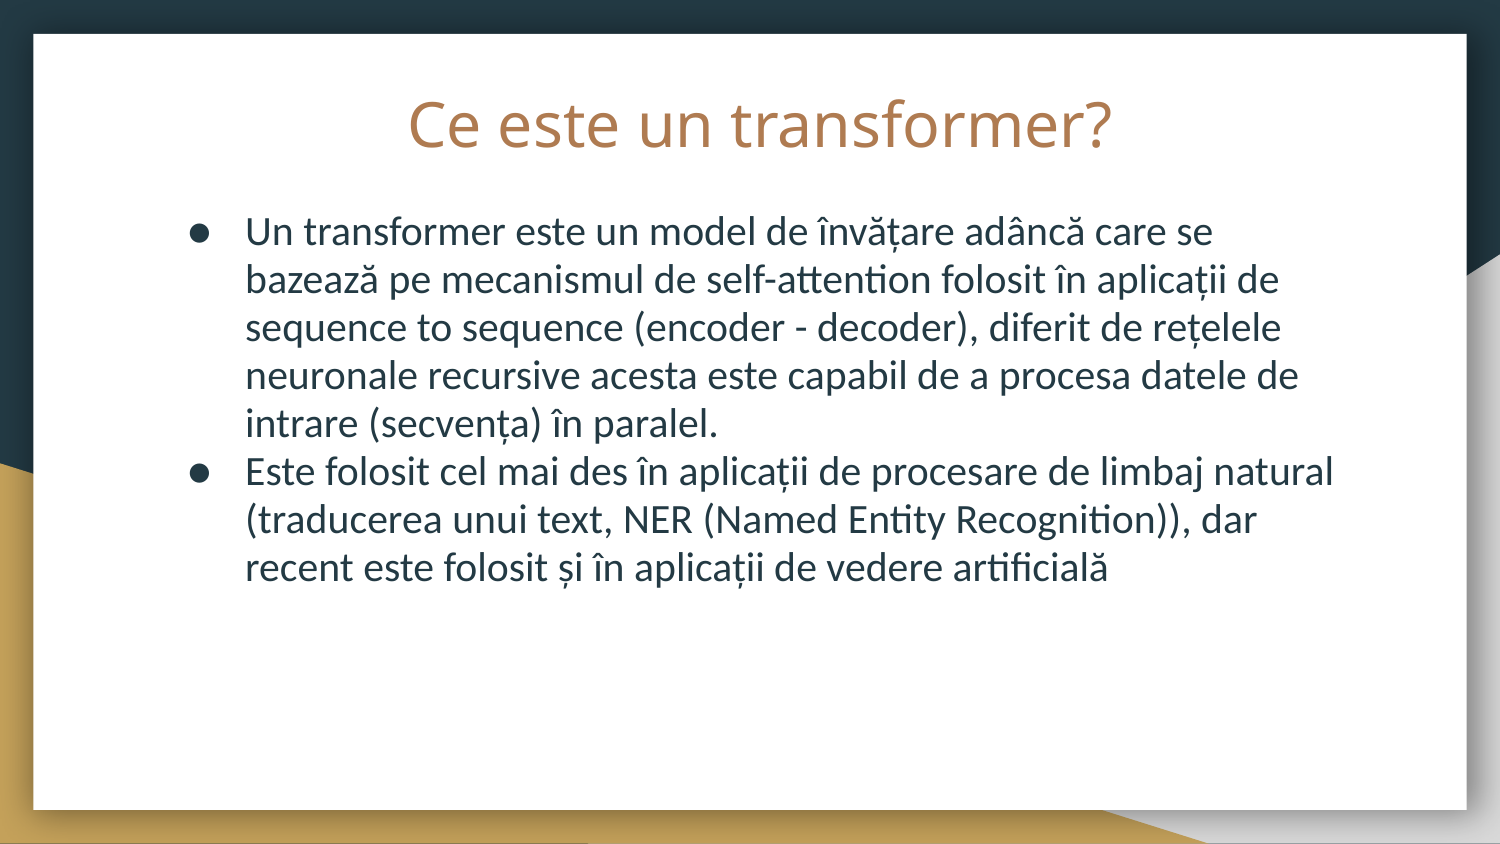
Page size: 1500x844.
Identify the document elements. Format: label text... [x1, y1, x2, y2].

list Un transformer este un model de învățare adâncă care se bazează pe mecanismul de self-attention folosit în aplicații de sequence to sequence (encoder - decoder), diferit de rețelele neuronale recursive acesta este capabil de a procesa datele de intrare (secvența) în paralel. Este folosit cel mai des în aplicații de procesare de limbaj natural (traducerea unui text, NER (Named Entity Recognition)), dar recent este folosit și în aplicații de vedere artificială [155, 192, 1366, 772]
title Ce este un transformer? [159, 65, 1362, 192]
